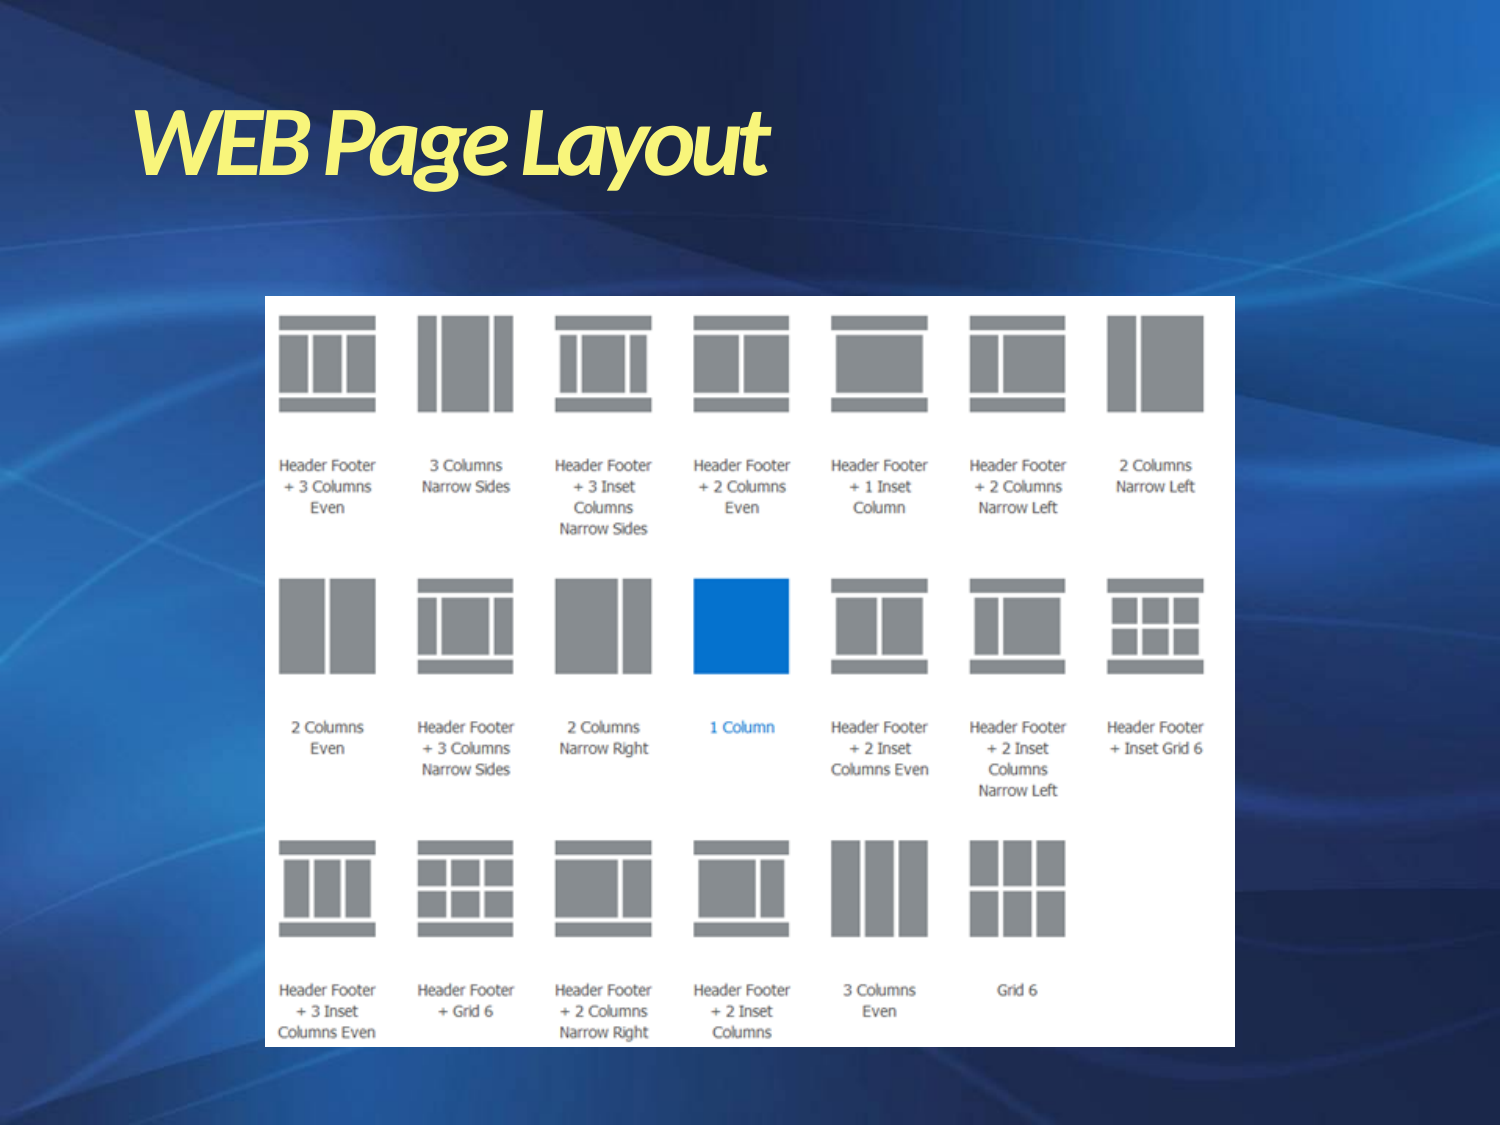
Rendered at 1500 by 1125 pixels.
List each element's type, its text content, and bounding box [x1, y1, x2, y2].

picture [0, 0, 1500, 1125]
list WEB Page Layout [129, 90, 1371, 197]
